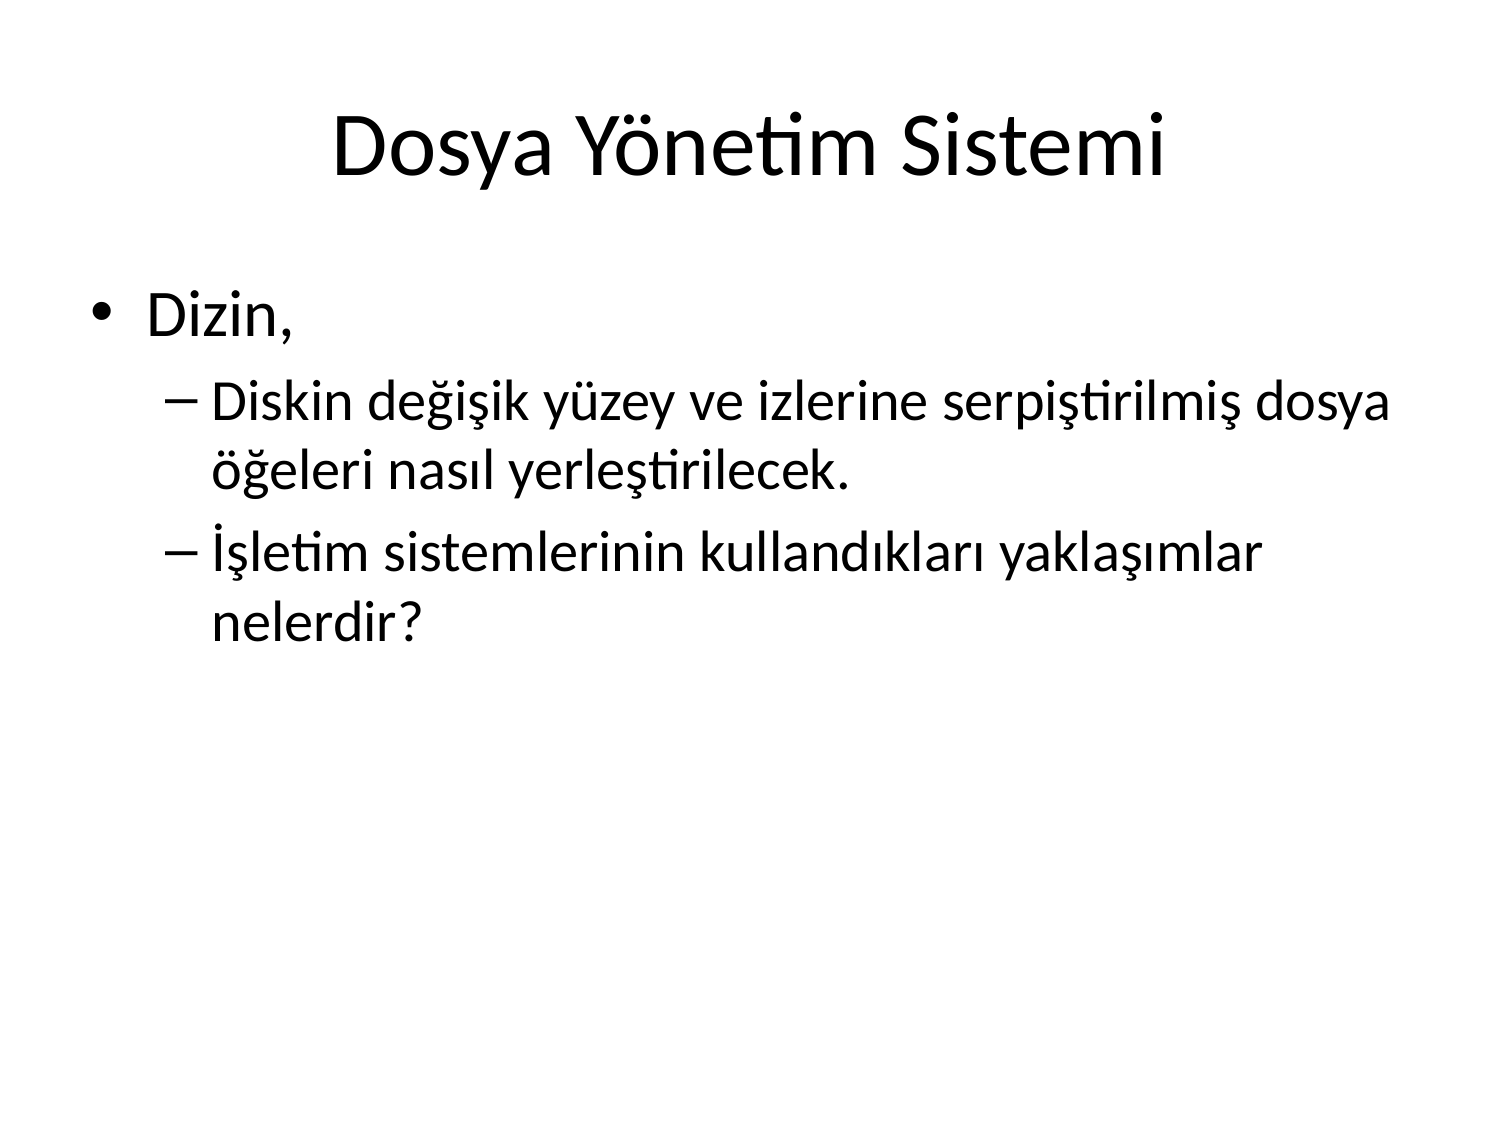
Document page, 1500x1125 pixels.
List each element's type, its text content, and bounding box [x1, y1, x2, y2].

title Dosya Yönetim Sistemi [75, 45, 1425, 233]
list Dizin, Diskin değişik yüzey ve izlerine serpiştirilmiş dosya öğeleri nasıl yerleştirilecek. İşletim sistemlerinin kullandıkları yaklaşımlar nelerdir? [75, 262, 1425, 1005]
